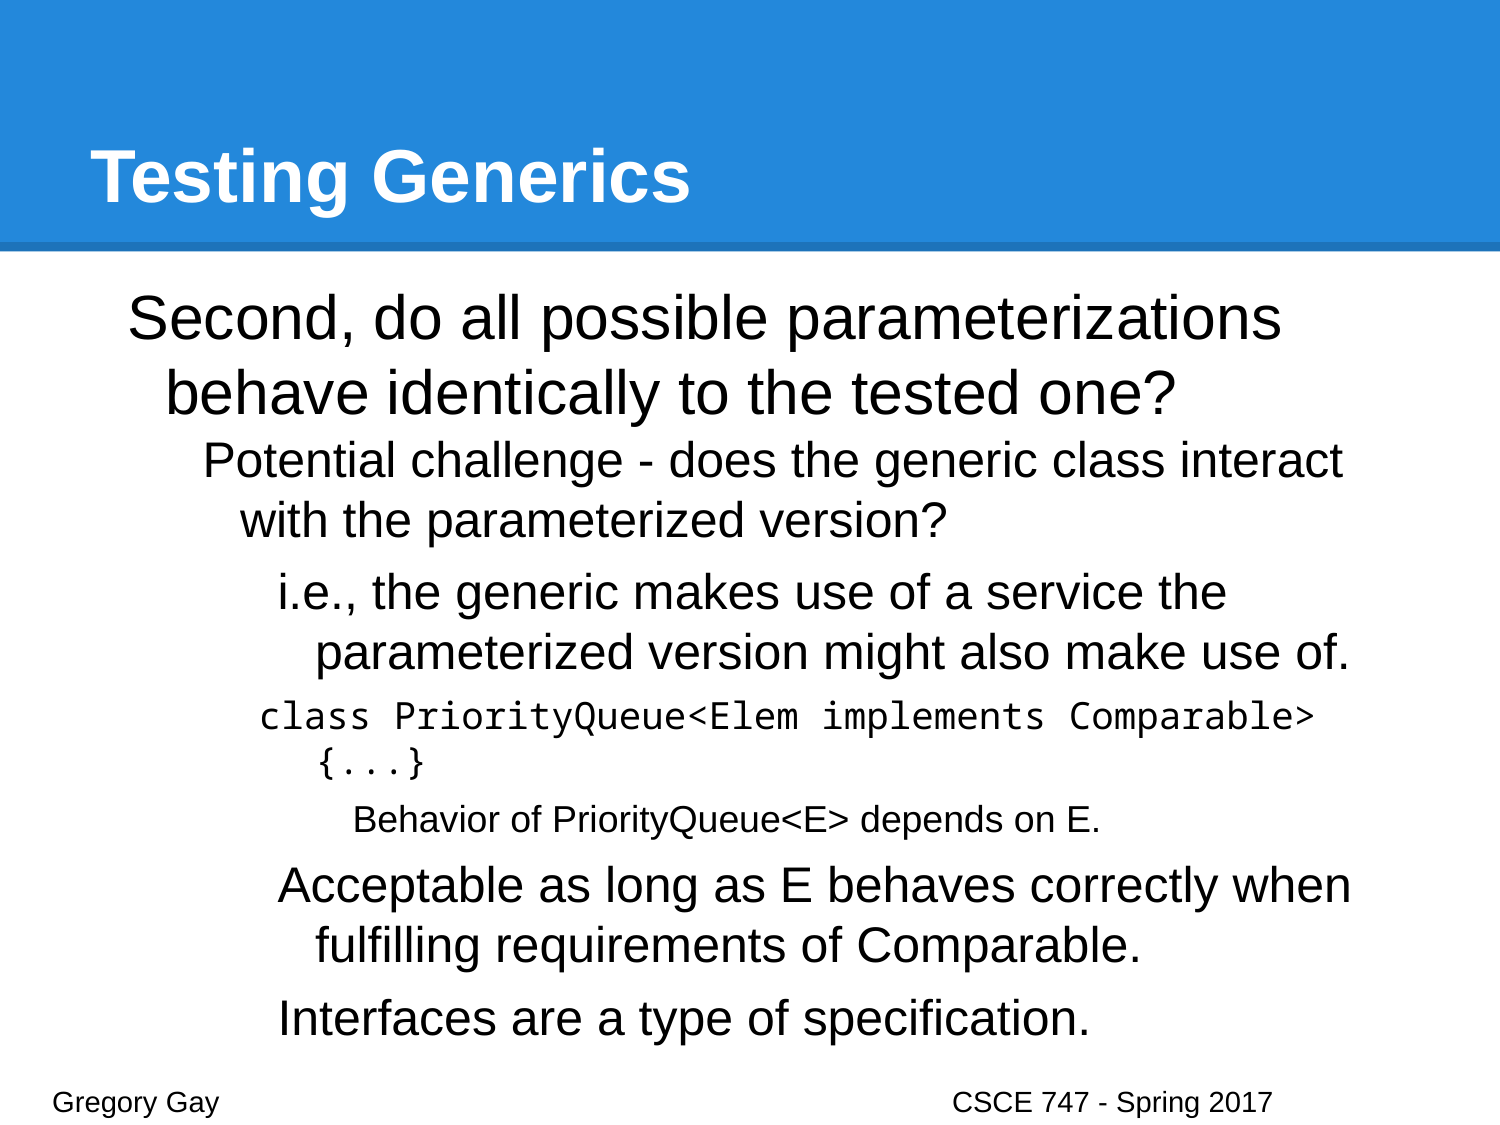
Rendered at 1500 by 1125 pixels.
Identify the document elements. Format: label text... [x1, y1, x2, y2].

list Second, do all possible parameterizations behave identically to the tested one? Potential challenge - does the generic class interact with the parameterized version? i.e., the generic makes use of a service the parameterized version might also make use of. class PriorityQueue<Elem implements Comparable> {...} Behavior of PriorityQueue<E> depends on E. Acceptable as long as E behaves correctly when fulfilling requirements of Comparable. Interfaces are a type of specification. [75, 262, 1425, 1068]
title Testing Generics [75, 45, 1425, 233]
text_box Gregory Gay CSCE 747 - Spring 2017 36 [37, 1068, 1463, 1114]
